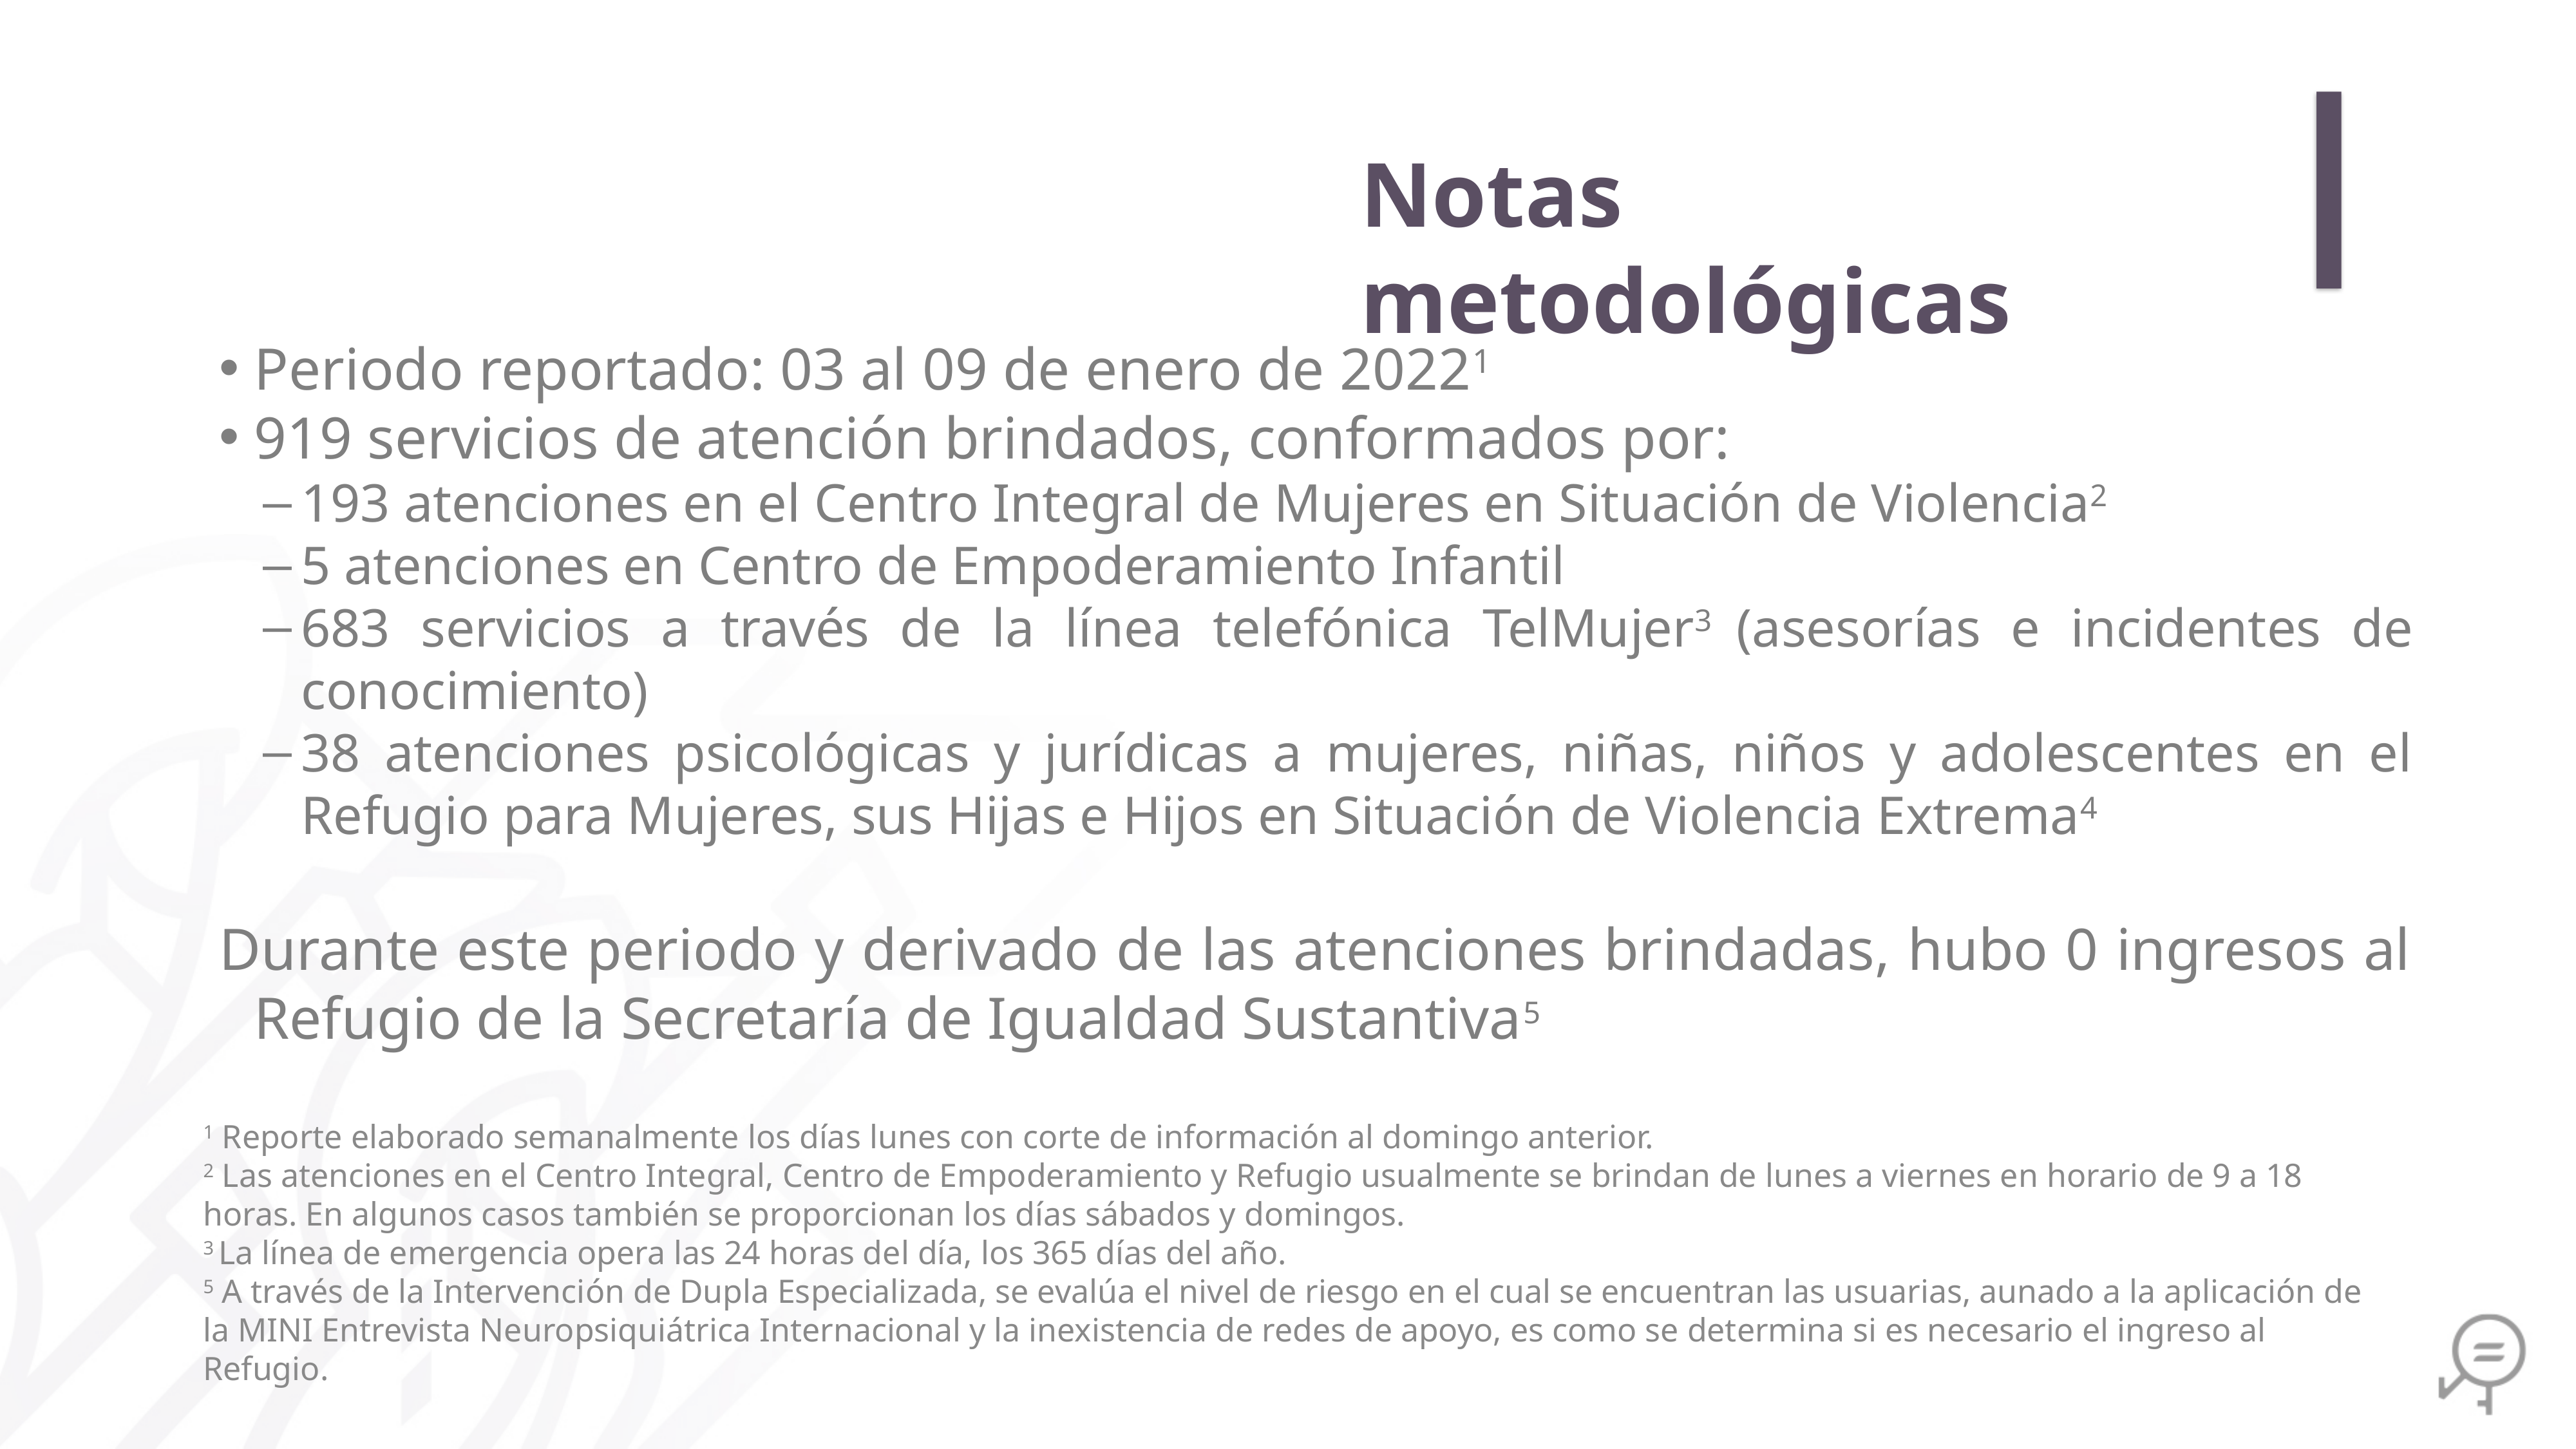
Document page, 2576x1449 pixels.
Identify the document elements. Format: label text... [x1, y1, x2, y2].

text_box 1 Reporte elaborado semanalmente los días lunes con corte de información al domingo anterior. 2 Las atenciones en el Centro Integral, Centro de Empoderamiento y Refugio usualmente se brindan de lunes a viernes en horario de 9 a 18 horas. En algunos casos también se proporcionan los días sábados y domingos. 3 La línea de emergencia opera las 24 horas del día, los 365 días del año. 5 A través de la Intervención de Dupla Especializada, se evalúa el nivel de riesgo en el cual se encuentran las usuarias, aunado a la aplicación de la MINI Entrevista Neuropsiquiátrica Internacional y la inexistencia de redes de apoyo, es como se determina si es necesario el ingreso al Refugio. [193, 1101, 2379, 1403]
list Periodo reportado: 03 al 09 de enero de 20221 919 servicios de atención brindados, conformados por: 193 atenciones en el Centro Integral de Mujeres en Situación de Violencia2 5 atenciones en Centro de Empoderamiento Infantil 683 servicios a través de la línea telefónica TelMujer3 (asesorías e incidentes de conocimiento) 38 atenciones psicológicas y jurídicas a mujeres, niñas, niños y adolescentes en el Refugio para Mujeres, sus Hijas e Hijos en Situación de Violencia Extrema4 Durante este periodo y derivado de las atenciones brindadas, hubo 0 ingresos al Refugio de la Secretaría de Igualdad Sustantiva5 [208, 327, 2424, 1063]
text_box [2316, 91, 2342, 289]
text_box Notas metodológicas [1341, 129, 2264, 251]
